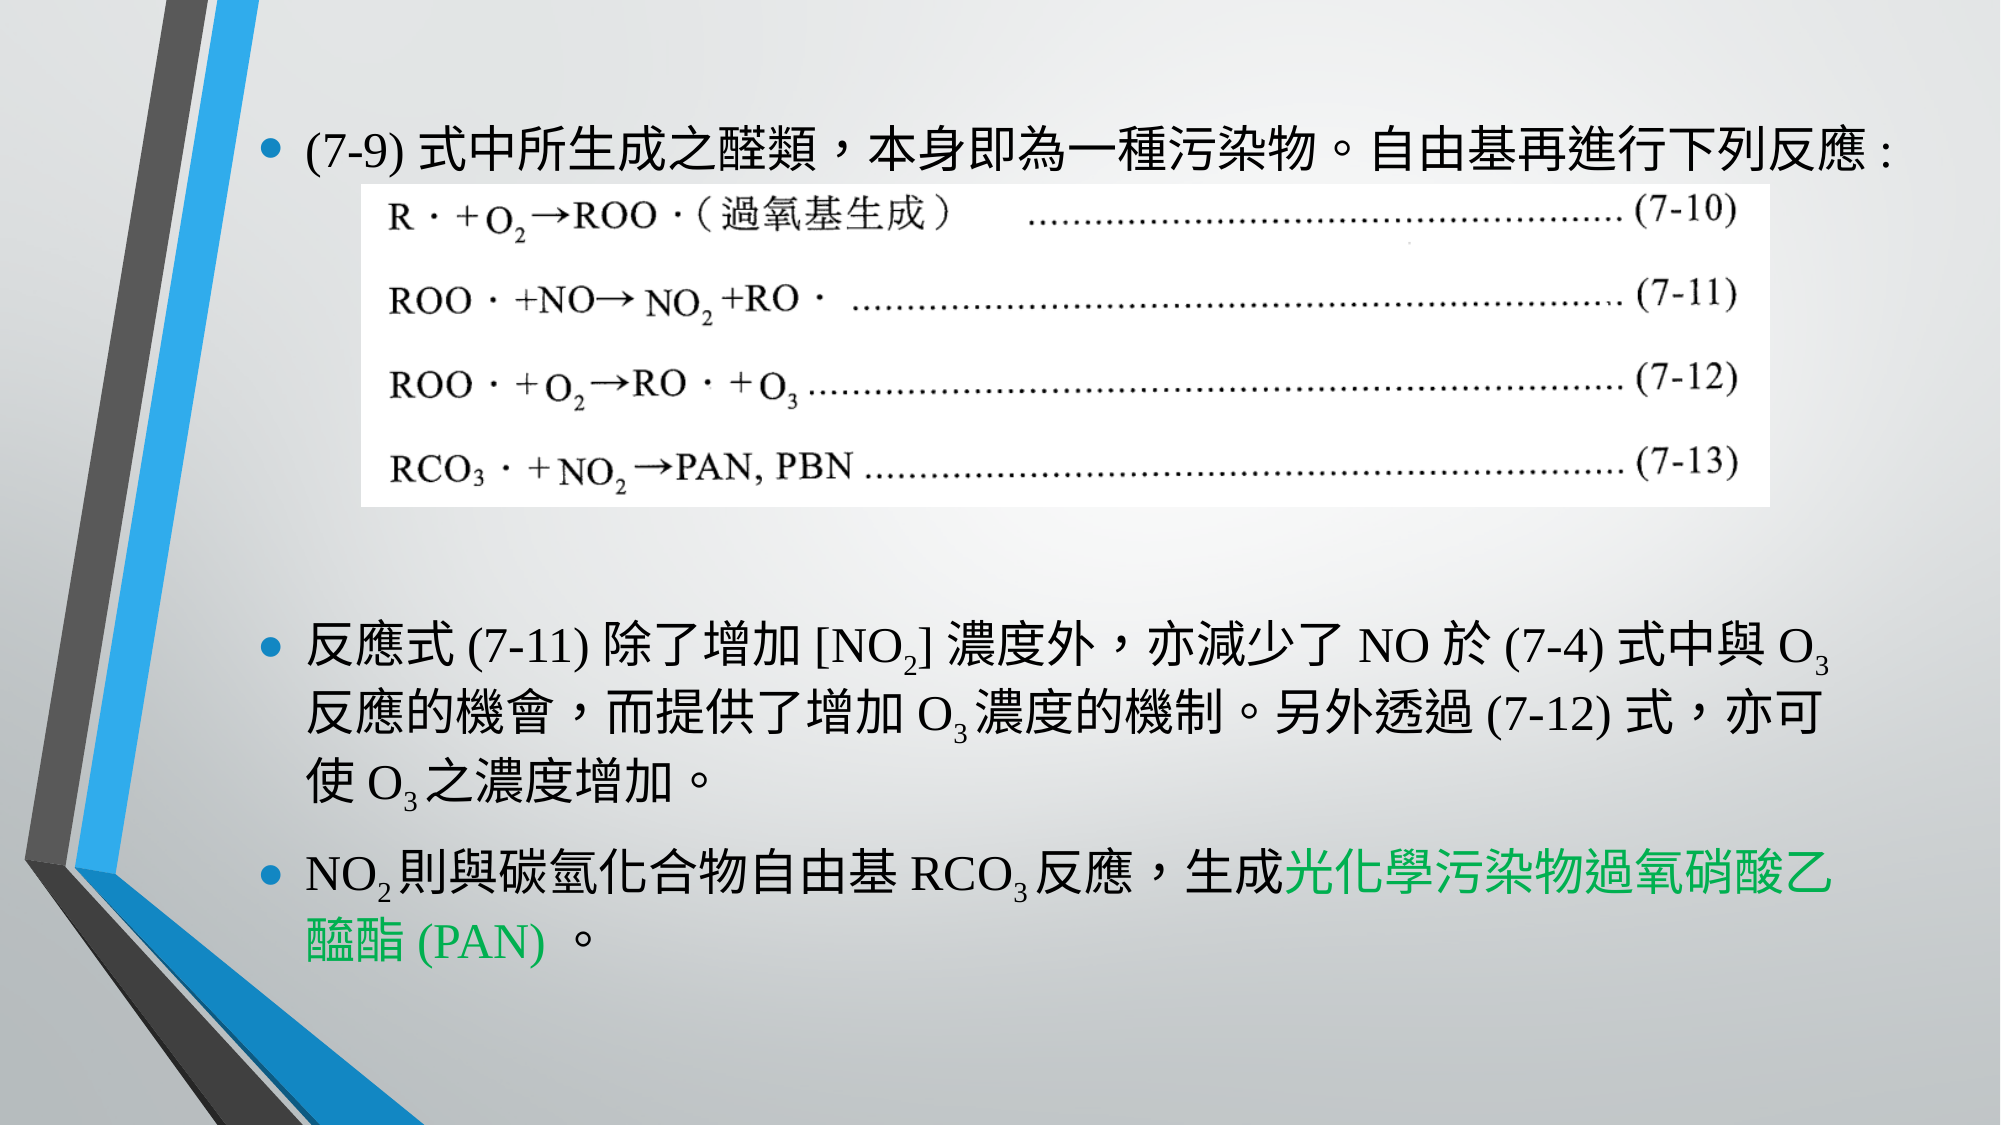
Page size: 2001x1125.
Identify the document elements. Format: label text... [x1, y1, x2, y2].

list (7-9)式中所生成之醛類，本身即為一種污染物。自由基再進行下列反應: 反應式(7-11)除了增加[NO2]濃度外，亦減少了NO於(7-4)式中與O3反應的機會，而提供了增加O3濃度的機制。另外透過(7-12)式，亦可使O3之濃度增加。 NO2則與碳氫化合物自由基RCO3反應，生成光化學污染物過氧硝酸乙醯酯(PAN)。 [243, 110, 1887, 1012]
picture [360, 184, 1770, 507]
